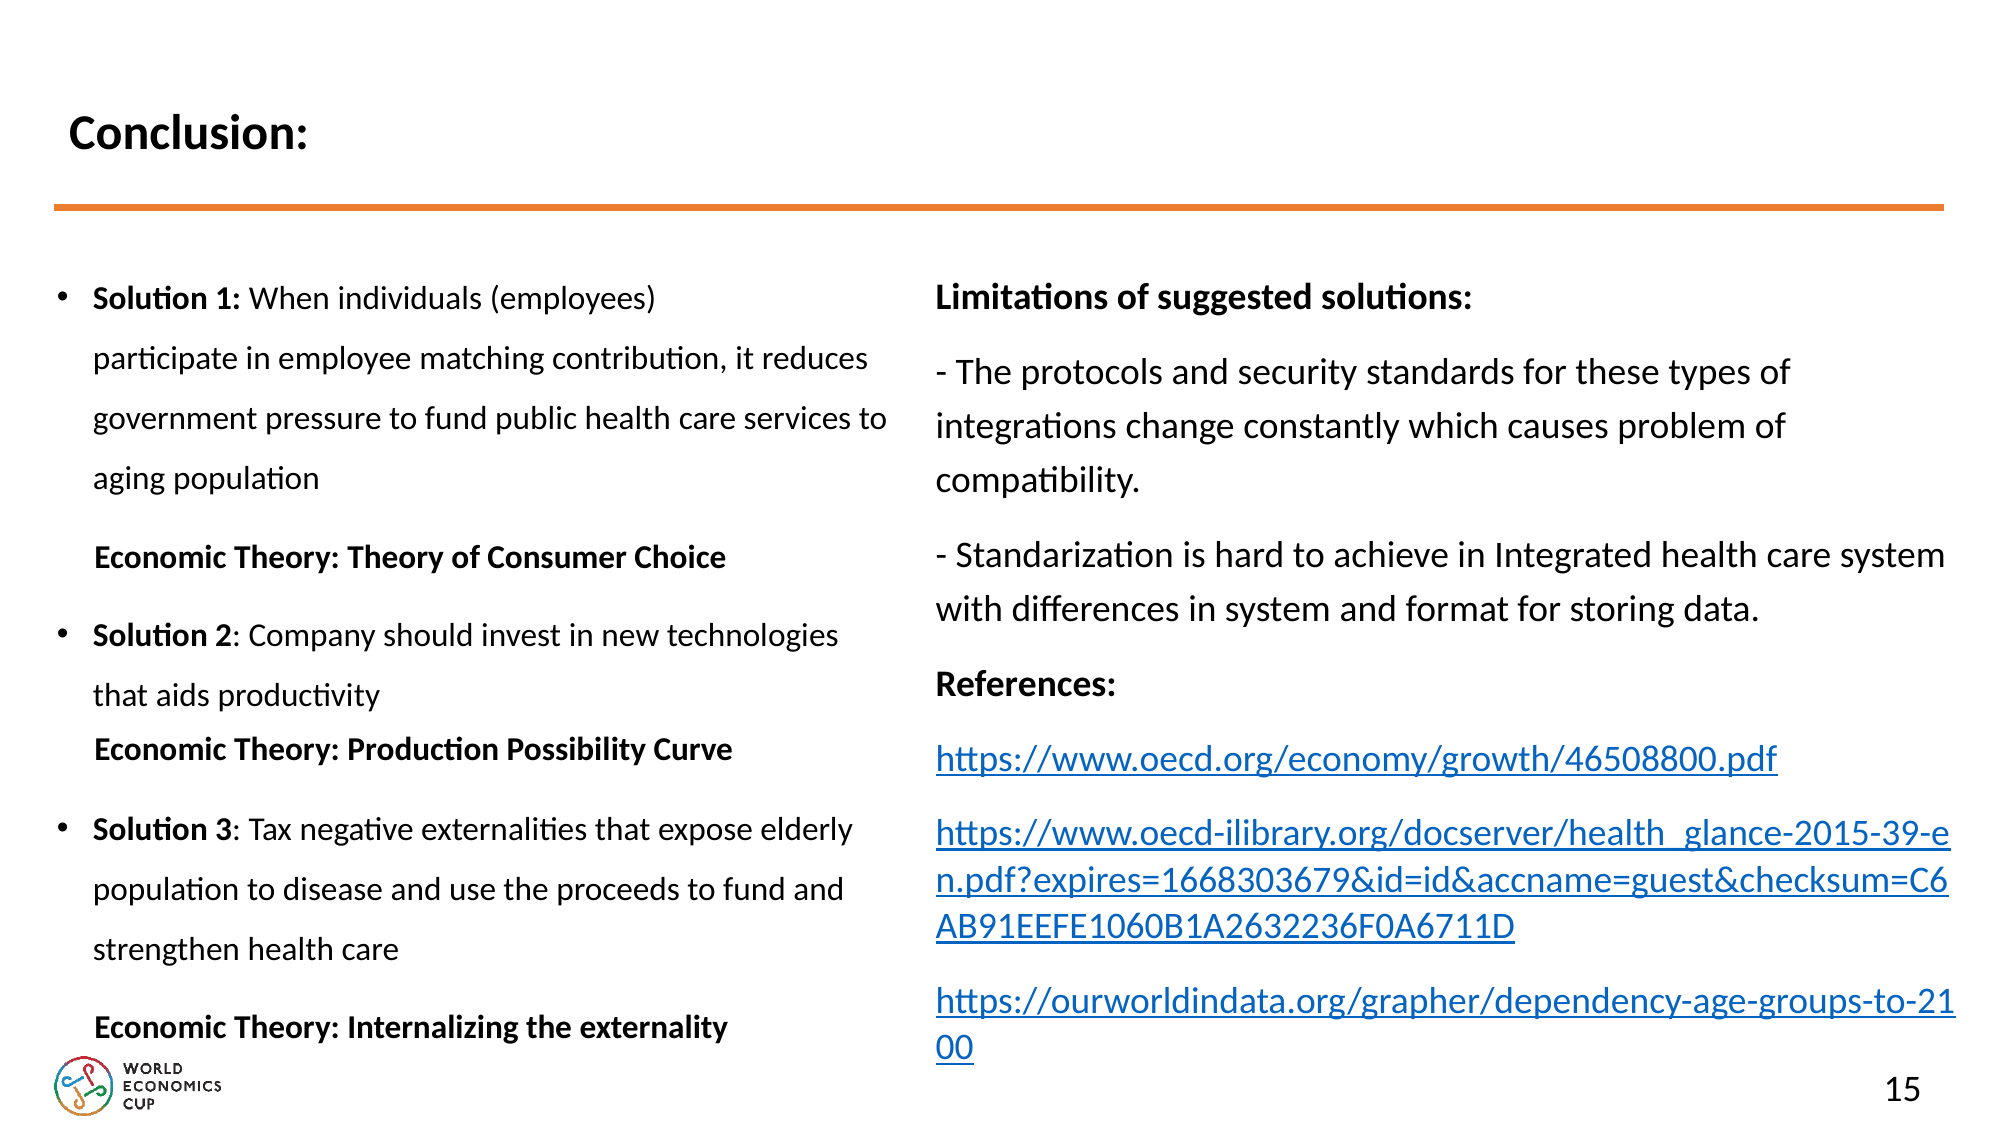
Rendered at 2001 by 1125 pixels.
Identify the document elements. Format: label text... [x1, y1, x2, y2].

title Conclusion: [54, 59, 1947, 208]
list Limitations of suggested solutions: - The protocols and security standards for these types of integrations change constantly which causes problem of compatibility. - Standarization is hard to achieve in Integrated health care system with differences in system and format for storing data. References: https://www.oecd.org/economy/growth/46508800.pdf https://www.oecd-ilibrary.org/docserver/health_glance-2015-39-en.pdf?expires=1668303679&id=id&accname=guest&checksum=C6AB91EEFE1060B1A2632236F0A6711D https://ourworldindata.org/grapher/dependency-age-groups-to-2100 [920, 255, 1980, 1085]
list Solution 1: When individuals (employees) participate in employee matching contribution, it reduces government pressure to fund public health care services to aging population Economic Theory: Theory of Consumer Choice Solution 2: Company should invest in new technologies that aids productivity Economic Theory: Production Possibility Curve Solution 3: Tax negative externalities that expose elderly population to disease and use the proceeds to fund and strengthen health care Economic Theory: Internalizing the externality [41, 248, 908, 1060]
picture [54, 1060, 221, 1116]
